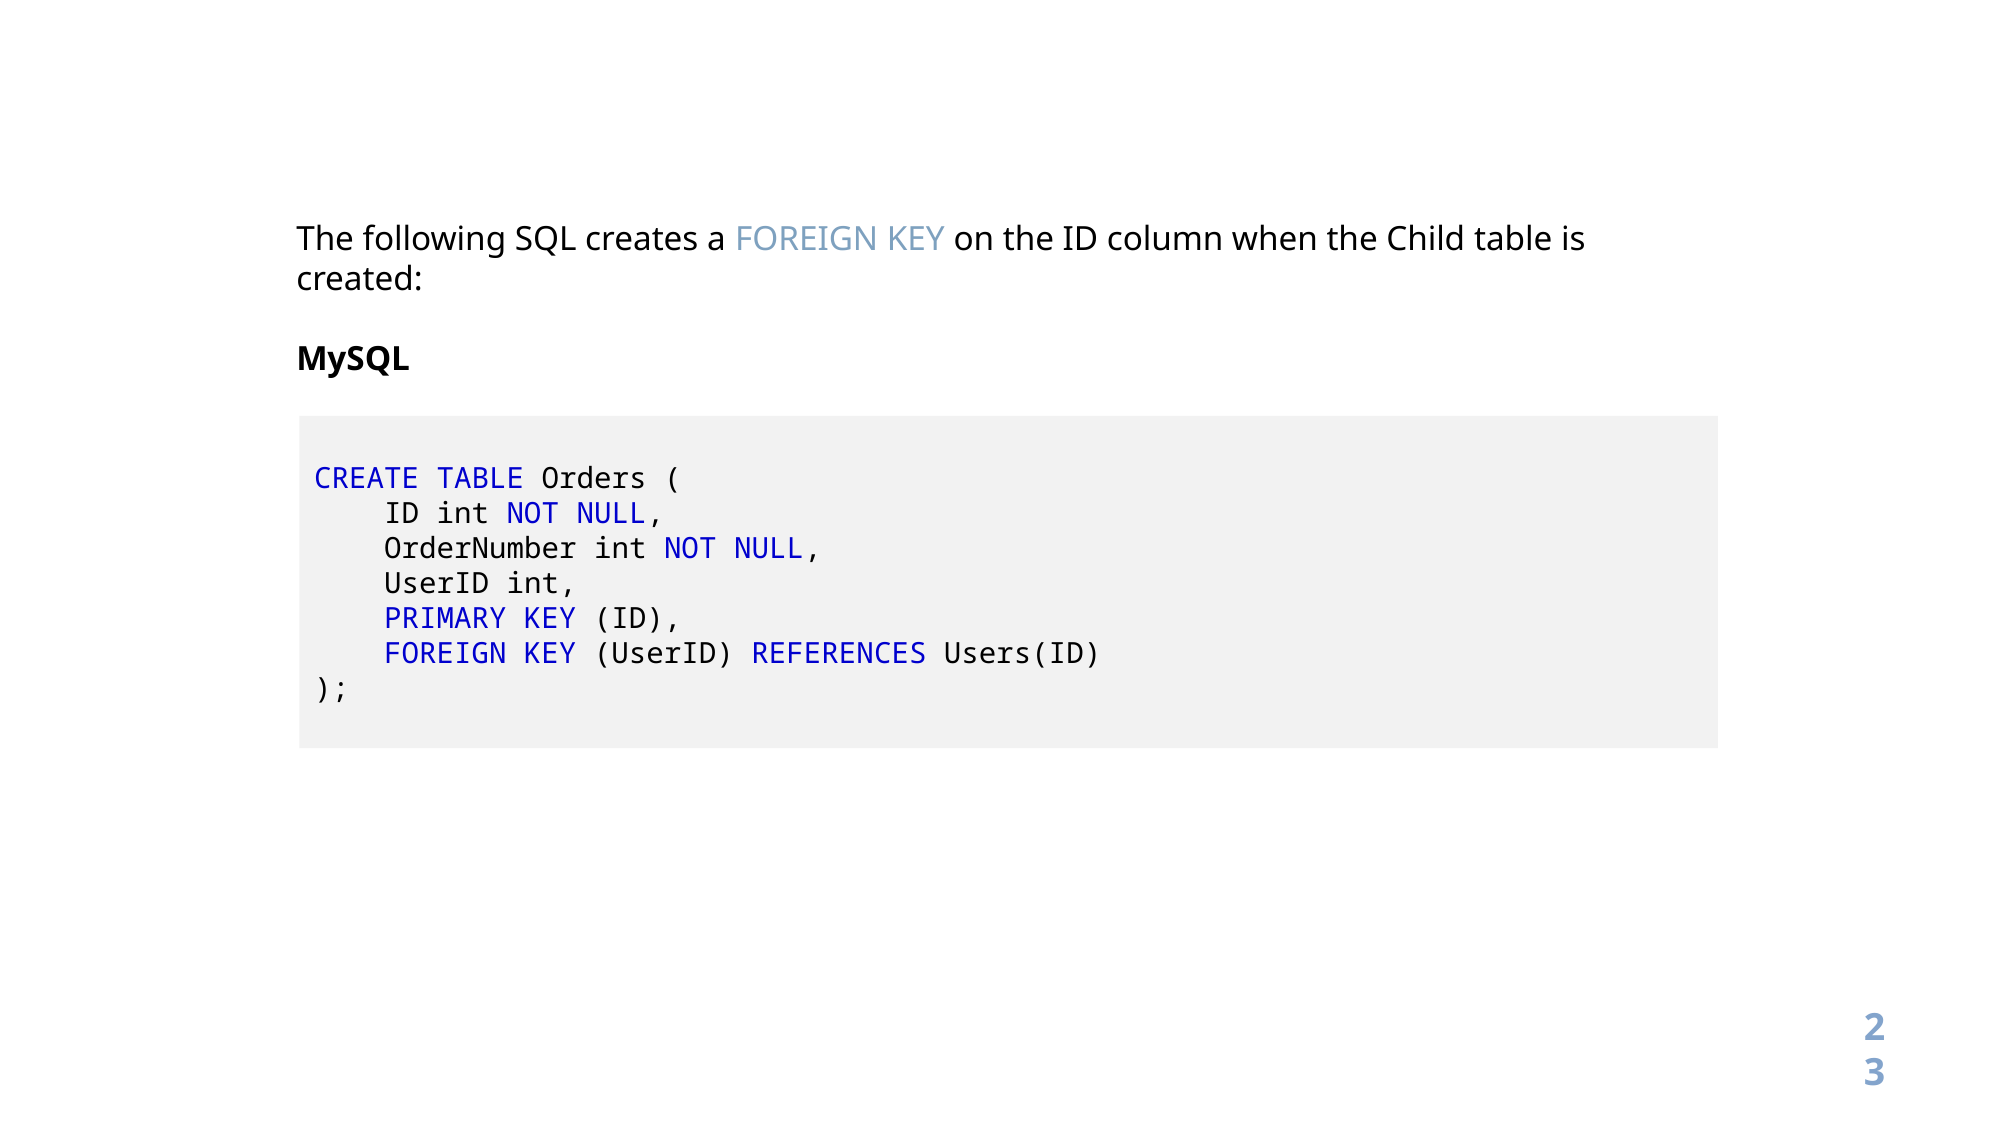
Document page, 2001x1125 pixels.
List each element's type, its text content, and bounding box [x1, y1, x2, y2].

text_box CREATE TABLE Orders ( ID int NOT NULL, OrderNumber int NOT NULL, UserID int, PRIMARY KEY (ID), FOREIGN KEY (UserID) REFERENCES Users(ID) ); [298, 415, 1719, 749]
text_box 23 [1849, 995, 1922, 1101]
text_box The following SQL creates a FOREIGN KEY on the ID column when the Child table is created: MySQL [281, 209, 1718, 385]
